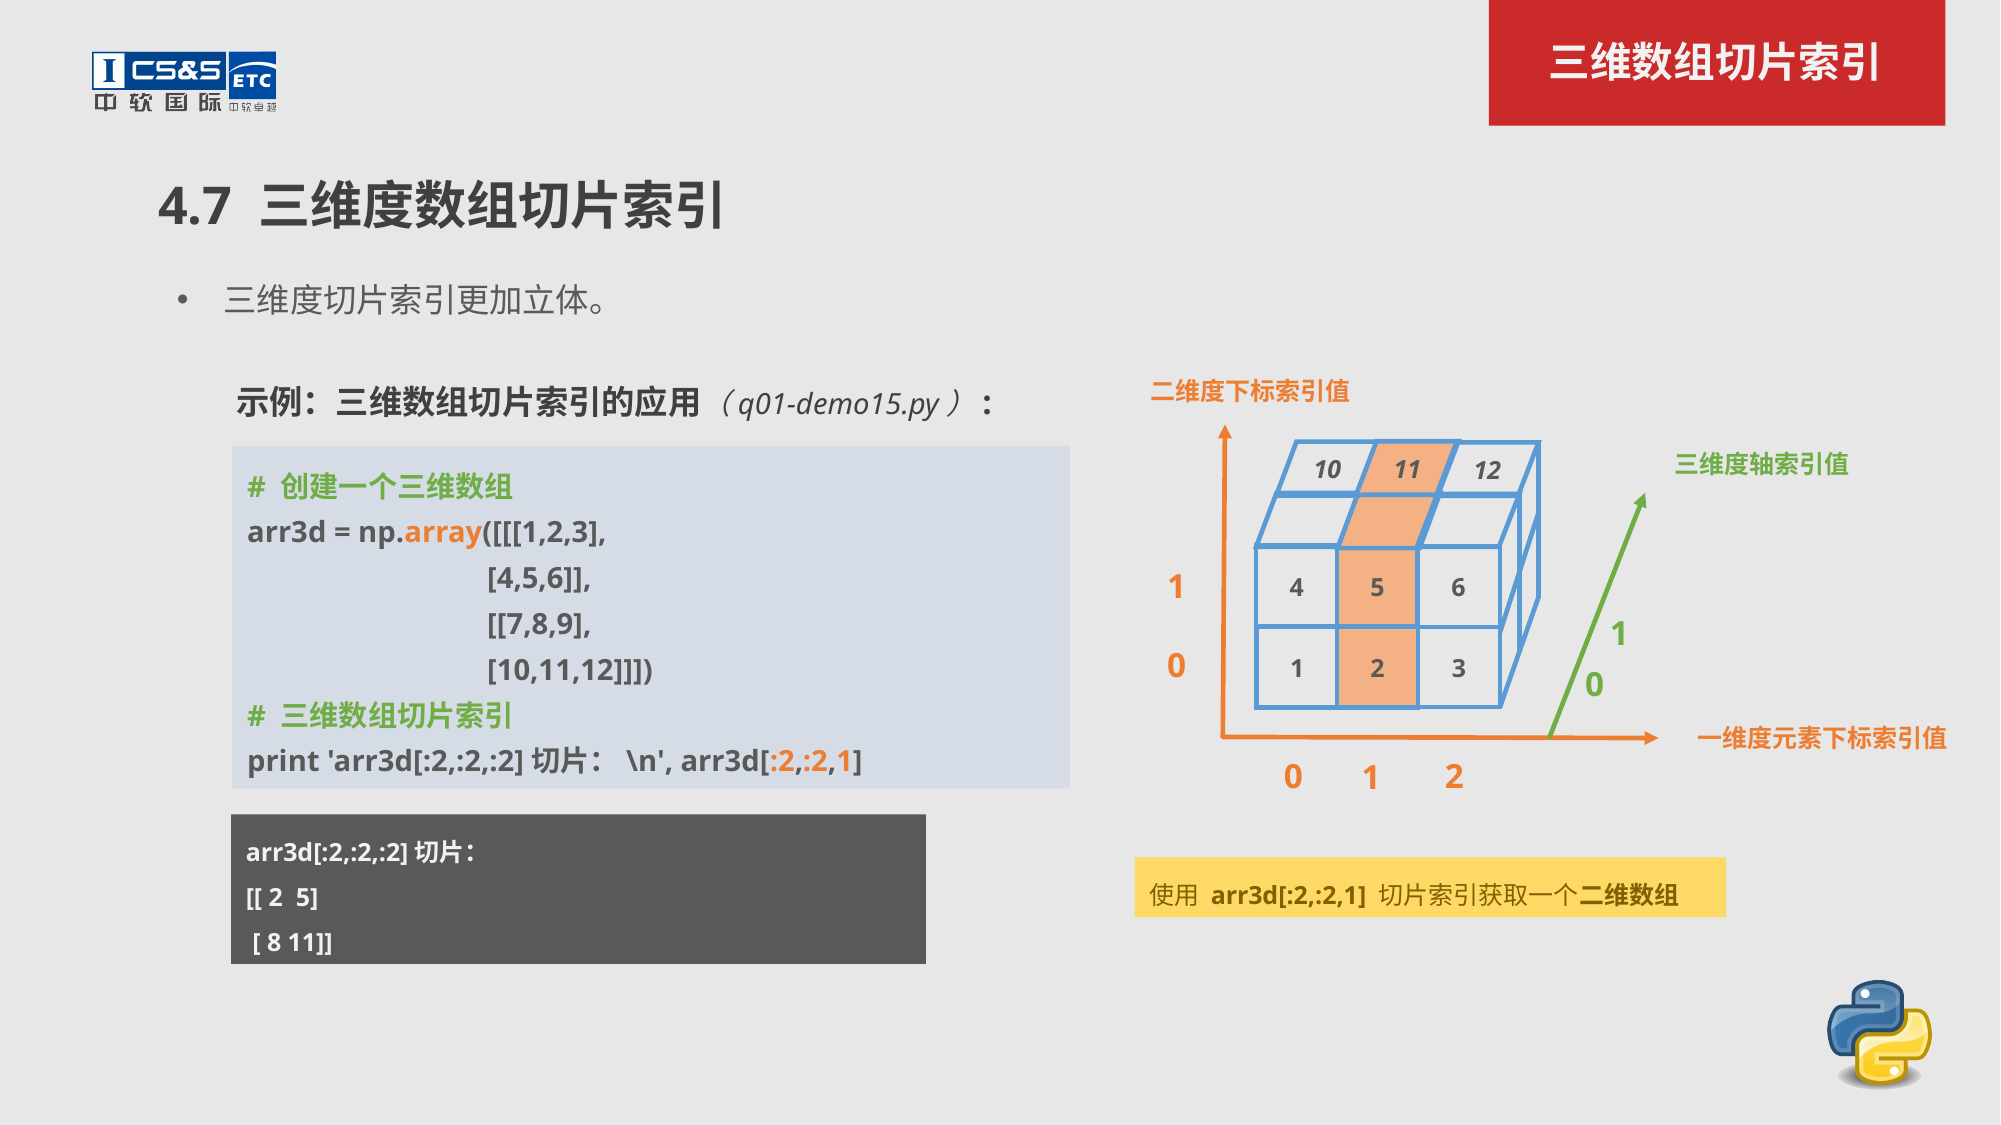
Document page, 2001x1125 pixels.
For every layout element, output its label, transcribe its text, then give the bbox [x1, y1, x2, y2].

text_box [1549, 492, 1646, 738]
text_box 3 [1417, 626, 1499, 708]
text_box 示例：三维数组切片索引的应用（q01-demo15.py）: [221, 353, 1188, 429]
text_box 二维度下标索引值 [1188, 368, 1366, 414]
text_box 一维度元素下标索引值 [1683, 715, 1963, 760]
text_box 2 [1430, 748, 1479, 803]
picture [90, 49, 278, 114]
text_box 10 [1274, 440, 1375, 497]
picture [1820, 977, 1939, 1095]
text_box 三维度切片索引更加立体。 [162, 251, 786, 327]
text_box 12 [1434, 441, 1541, 497]
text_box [1499, 633, 1539, 708]
text_box 三维数组切片索引 [1490, 34, 1941, 98]
text_box 1 [1346, 749, 1396, 804]
text_box 使用 arr3d[:2,:2,1] 切片索引获取一个二维数组 [1134, 857, 1727, 918]
text_box [1254, 496, 1355, 548]
text_box 1 [1152, 557, 1202, 613]
text_box arr3d[:2,:2,:2]切片： [[ 2 5] [ 8 11]] [231, 814, 926, 964]
text_box 4.7 三维度数组切片索引 [143, 165, 742, 243]
text_box [1336, 496, 1434, 550]
text_box [1415, 497, 1517, 548]
text_box 0 [1269, 748, 1318, 803]
text_box 4 [1255, 548, 1336, 628]
text_box 三维度轴索引值 [1659, 440, 1865, 486]
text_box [1499, 512, 1539, 633]
text_box 11 [1354, 440, 1460, 496]
text_box 0 [1152, 636, 1202, 692]
text_box 5 [1336, 550, 1416, 625]
text_box # 创建一个三维数组 arr3d = np.array([[[1,2,3], [4,5,6]], [[7,8,9], [10,11,12]]]) # 三维数组切片索引 print 'arr3d[:2,:2,:2]切片：\n', arr3d[:2,:2,1] [231, 445, 1070, 789]
text_box 6 [1416, 548, 1499, 626]
text_box 2 [1336, 625, 1419, 709]
text_box 1 [1256, 626, 1336, 709]
